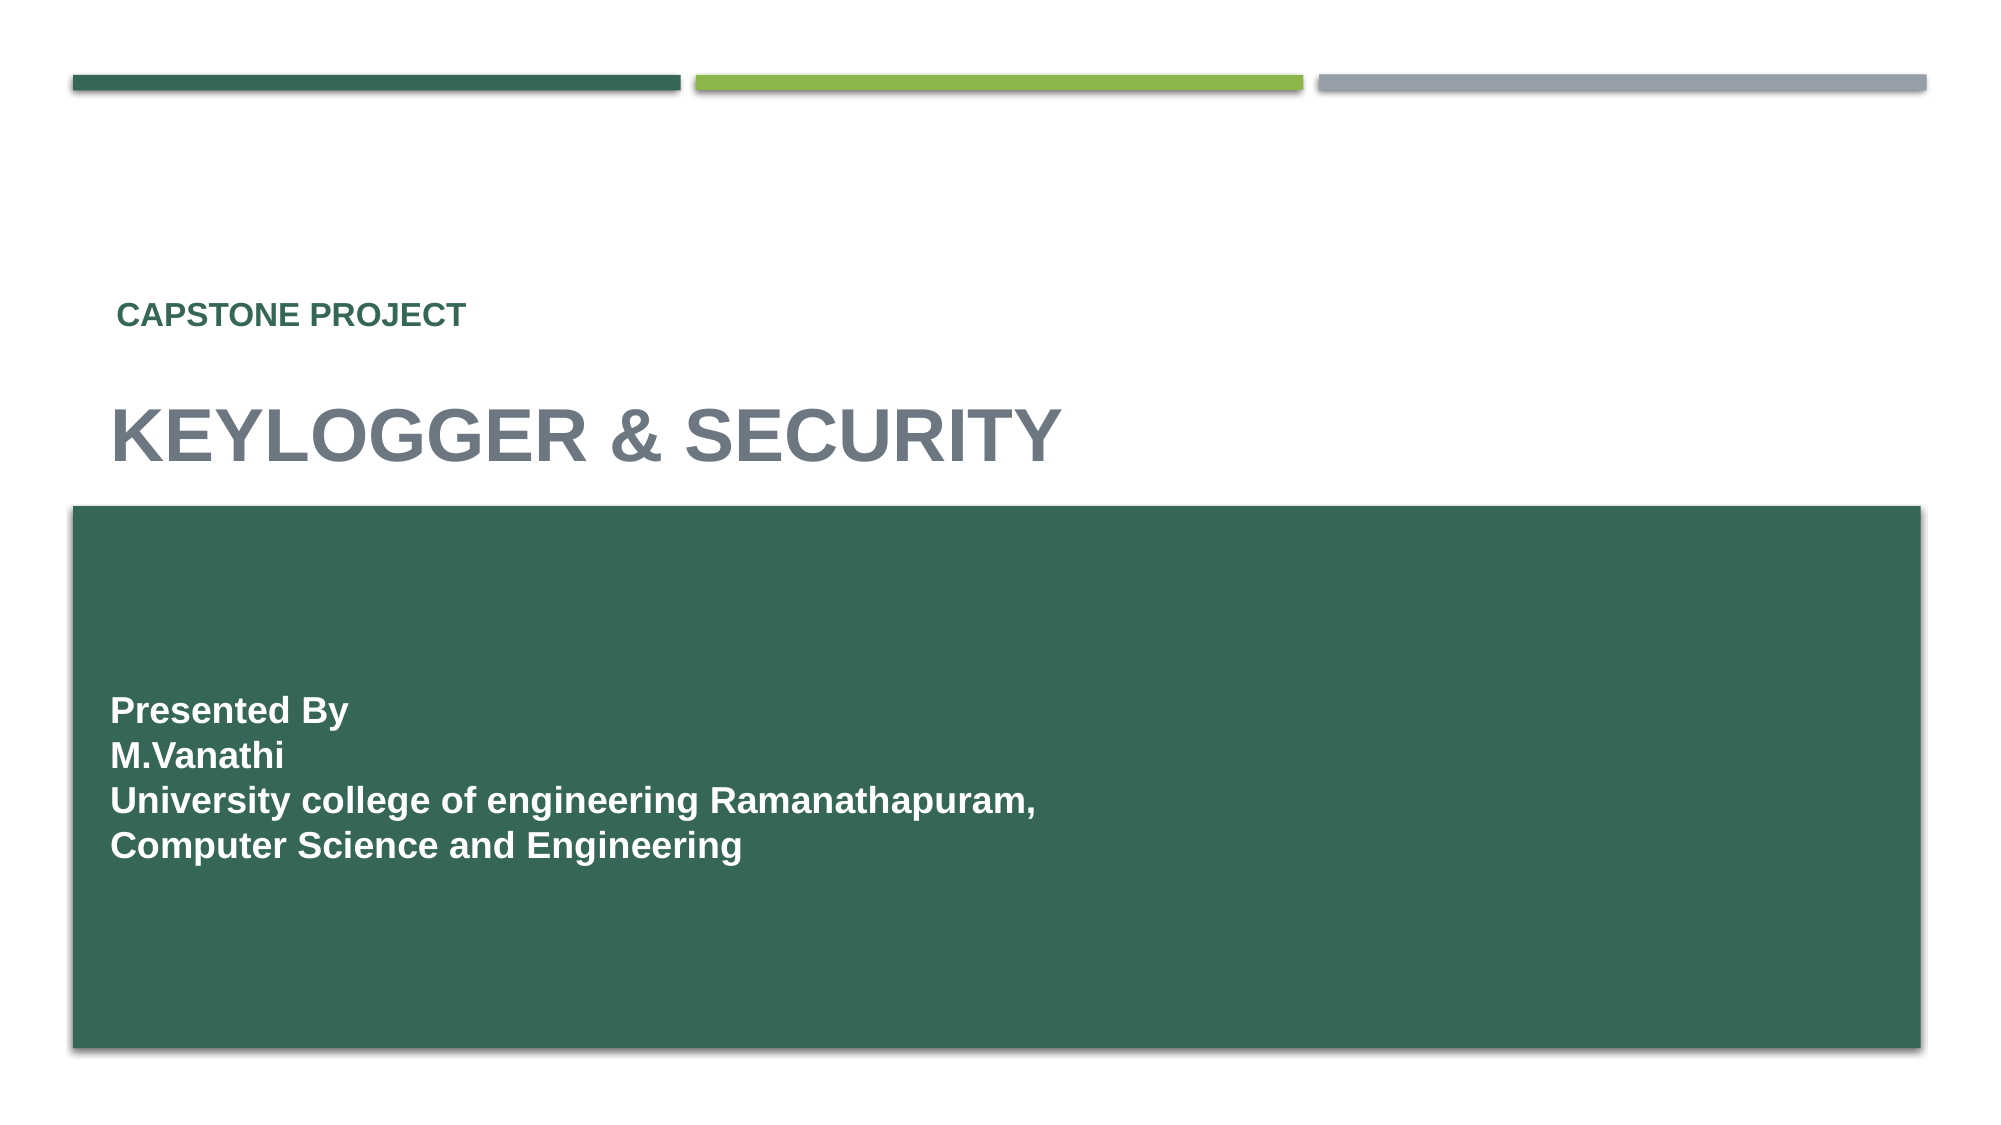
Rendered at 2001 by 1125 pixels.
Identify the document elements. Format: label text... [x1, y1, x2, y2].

text_box Presented By M.Vanathi University college of engineering Ramanathapuram, Computer Science and Engineering [95, 678, 1096, 873]
title CAPSTONE PROJECT [101, 234, 1905, 476]
subtitle KEYLOGGER & SECURITY [95, 379, 1899, 476]
